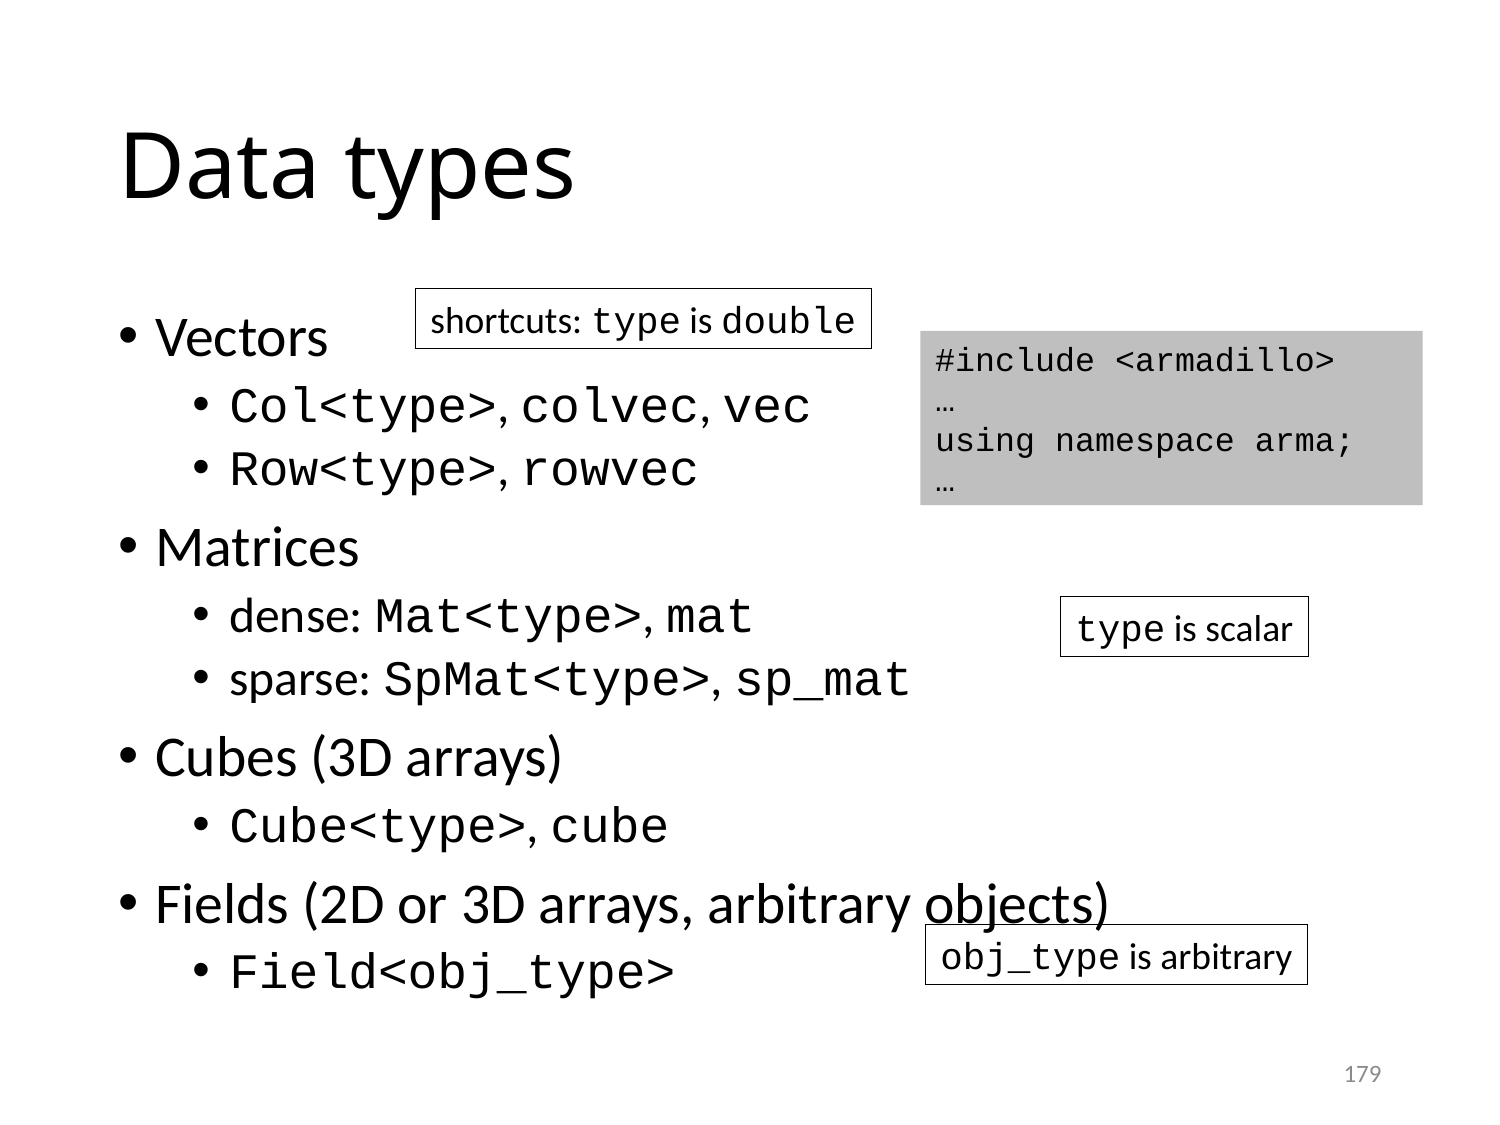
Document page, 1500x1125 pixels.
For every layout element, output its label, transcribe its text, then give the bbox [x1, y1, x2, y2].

text_box obj_type is arbitrary [925, 924, 1308, 985]
text_box shortcuts: type is double [415, 288, 872, 349]
list Vectors Col<type>, colvec, vec Row<type>, rowvec Matrices dense: Mat<type>, mat sparse: SpMat<type>, sp_mat Cubes (3D arrays) Cube<type>, cube Fields (2D or 3D arrays, arbitrary objects) Field<obj_type> [103, 299, 1397, 1014]
text_box type is scalar [1060, 596, 1309, 657]
title Data types [103, 59, 1397, 278]
text_box #include <armadillo> … using namespace arma; … [920, 330, 1423, 506]
slide_number 179 [1059, 1042, 1397, 1103]
